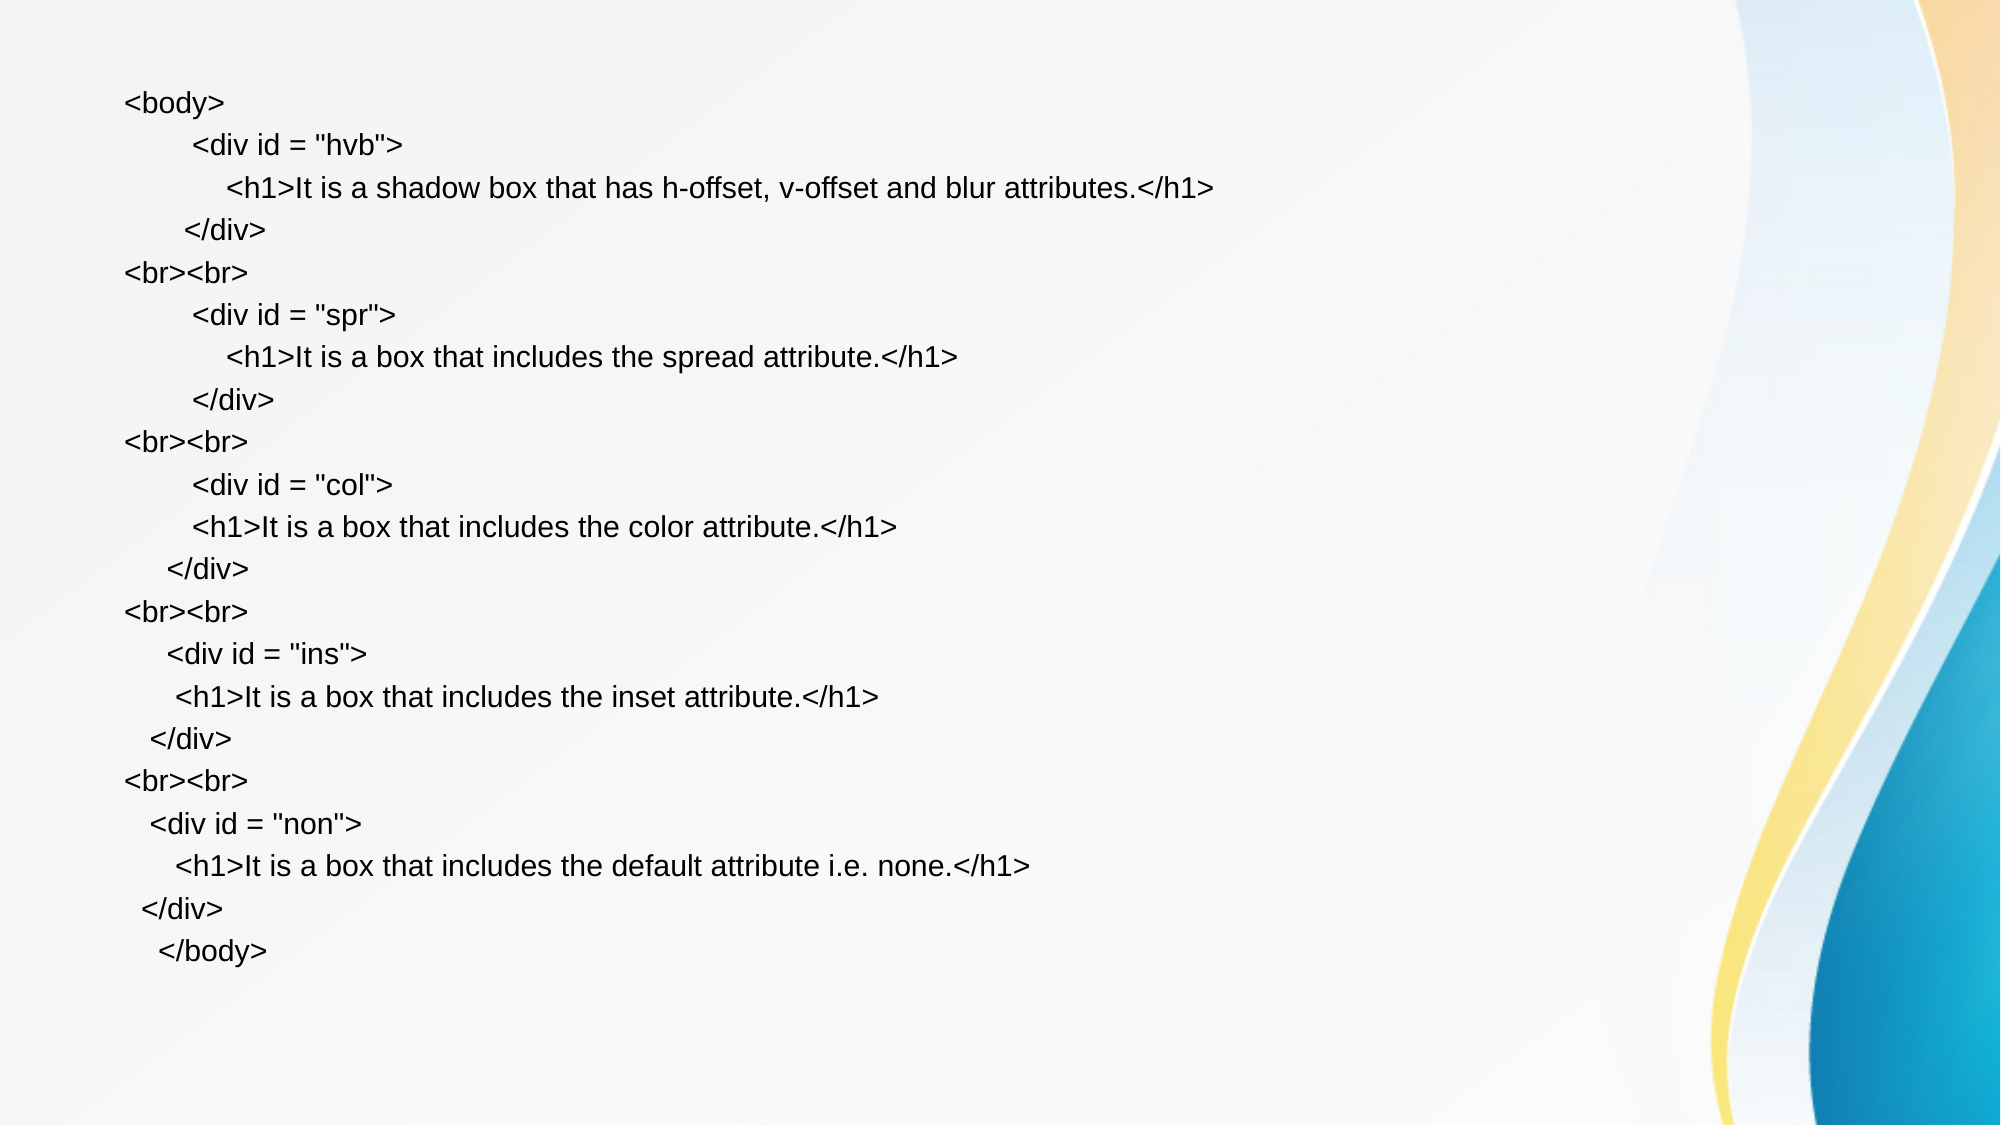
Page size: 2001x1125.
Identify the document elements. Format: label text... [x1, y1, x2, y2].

list <body> <div id = "hvb"> <h1>It is a shadow box that has h-offset, v-offset and blur attributes.</h1> </div> <br><br> <div id = "spr"> <h1>It is a box that includes the spread attribute.</h1> </div> <br><br> <div id = "col"> <h1>It is a box that includes the color attribute.</h1> </div> <br><br> <div id = "ins"> <h1>It is a box that includes the inset attribute.</h1> </div> <br><br> <div id = "non"> <h1>It is a box that includes the default attribute i.e. none.</h1> </div> </body> [109, 75, 1835, 1087]
picture [0, 0, 2001, 1125]
